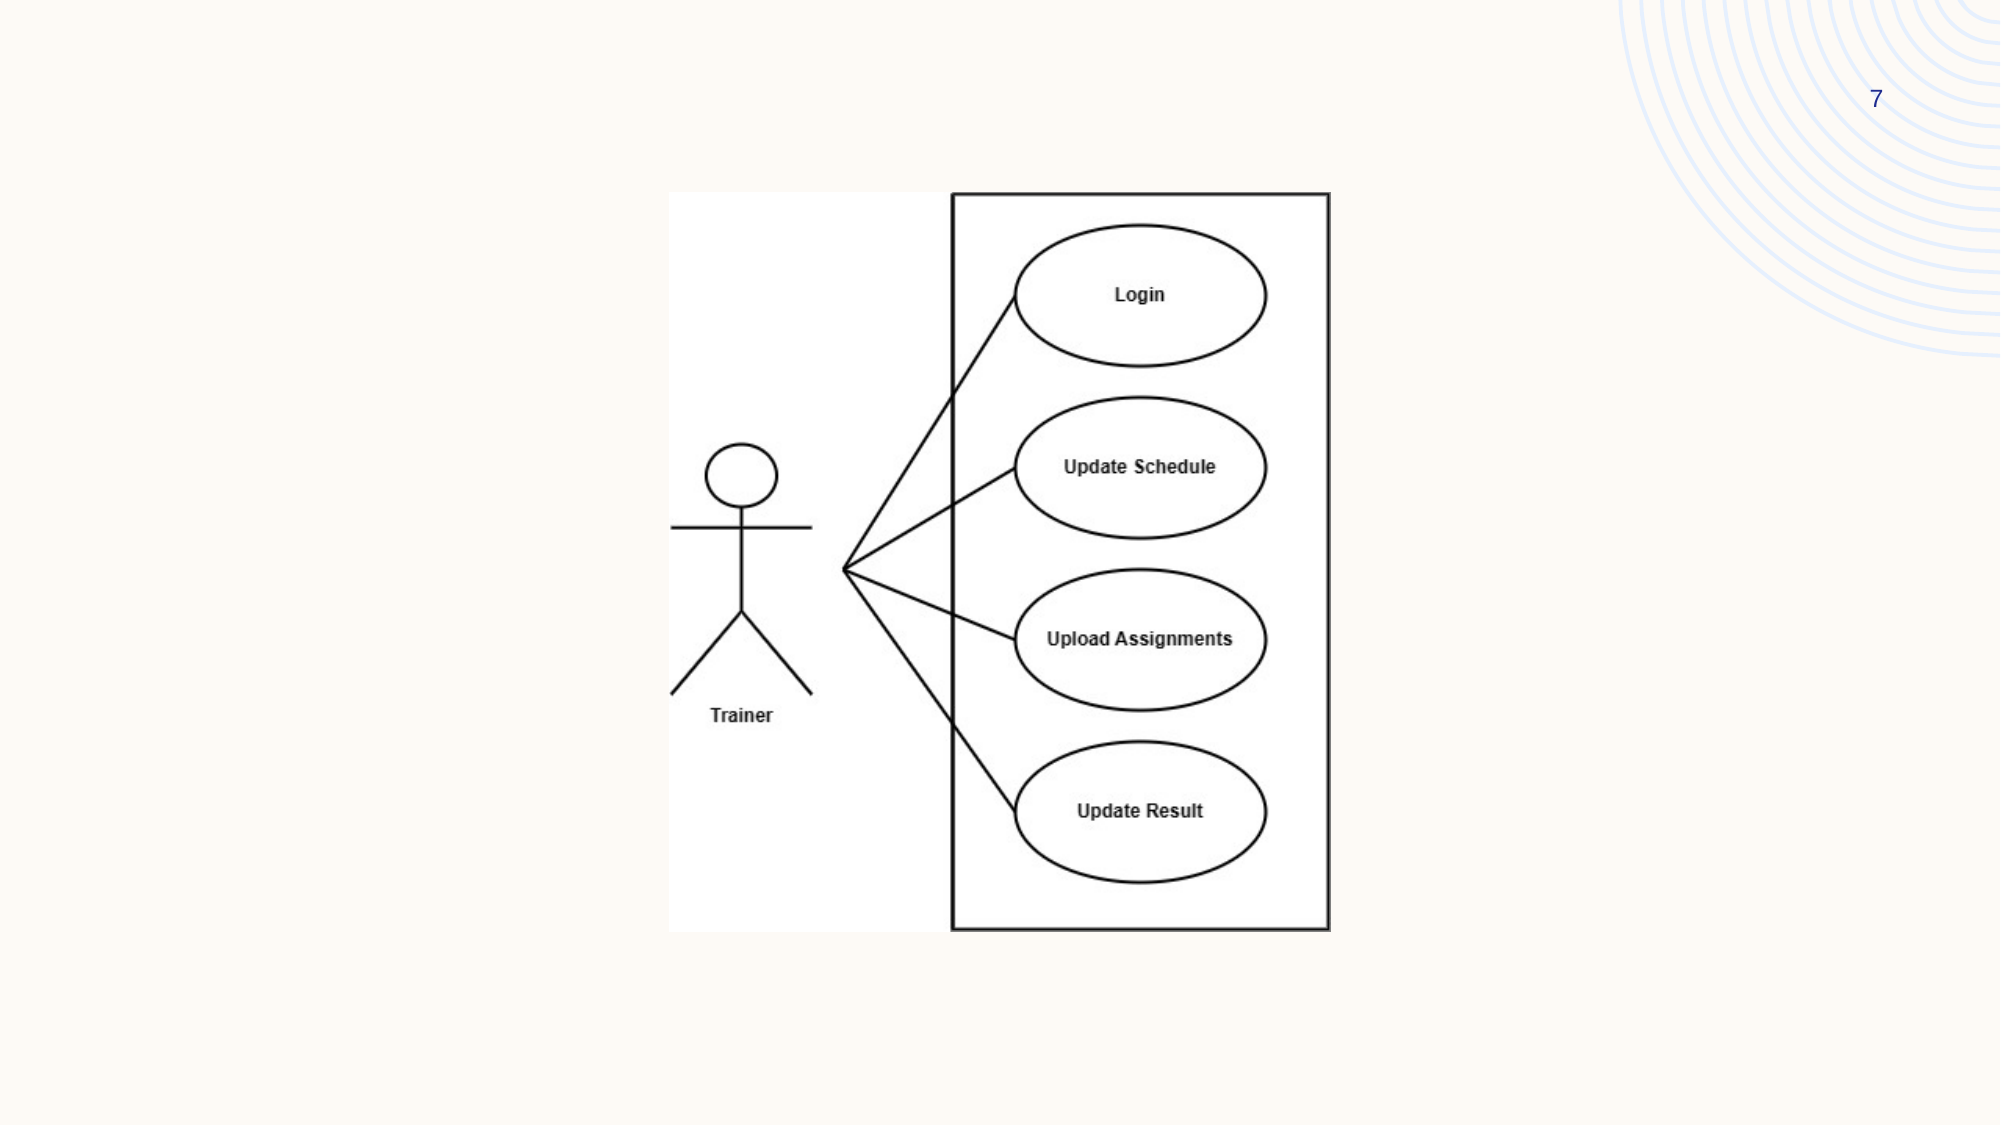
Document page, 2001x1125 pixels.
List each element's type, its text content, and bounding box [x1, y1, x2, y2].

slide_number 7 [1795, 75, 1958, 120]
picture [669, 192, 1331, 933]
